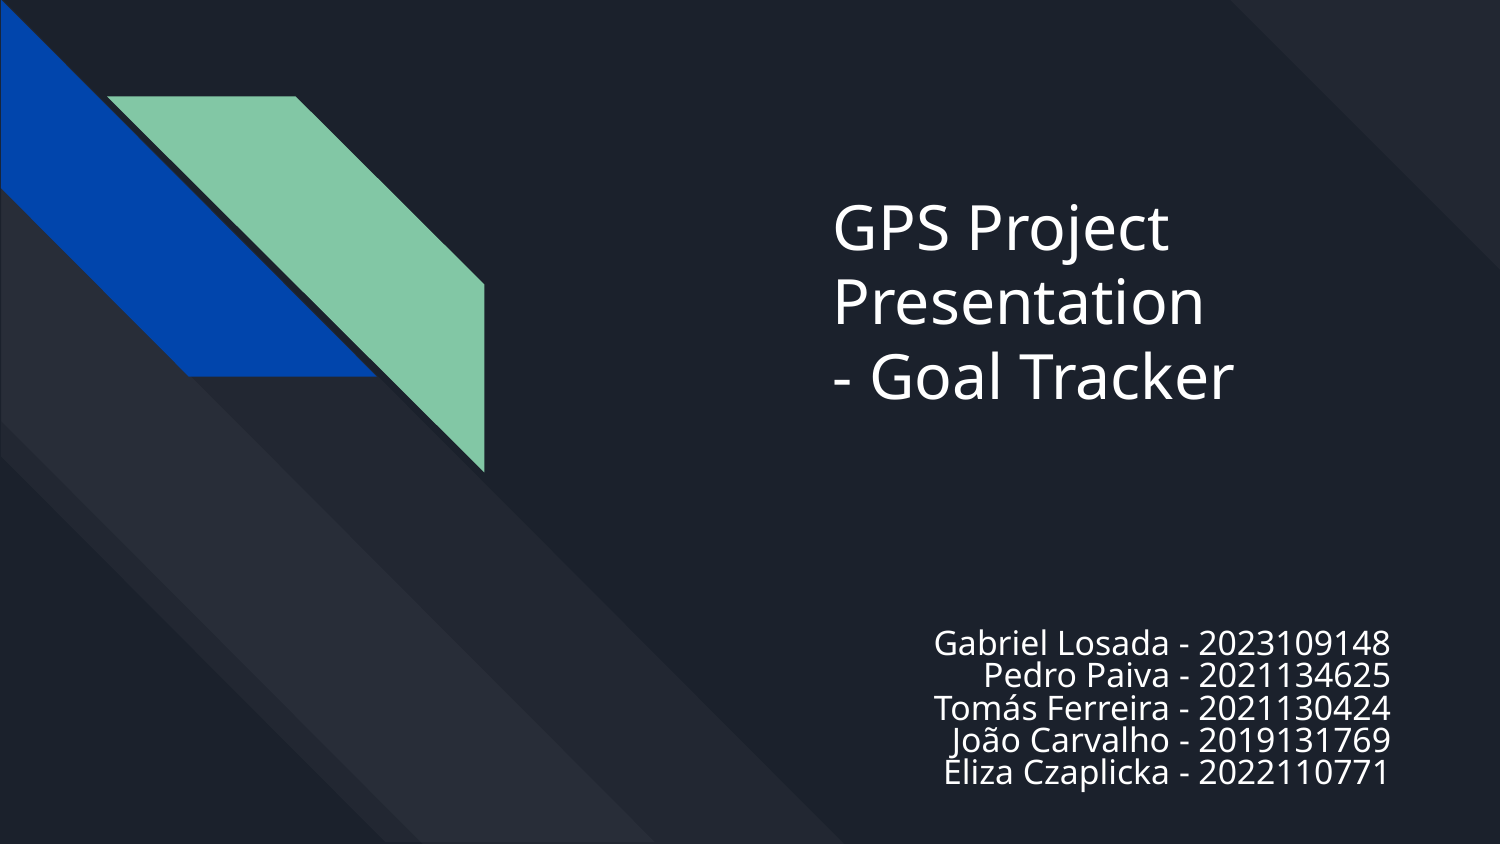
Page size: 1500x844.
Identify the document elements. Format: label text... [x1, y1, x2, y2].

text_box [0, 0, 999, 233]
subtitle Gabriel Losada - 2023109148 Pedro Paiva - 2021134625 Tomás Ferreira - 2021130424 João Carvalho - 2019131769 Eliza Czaplicka - 2022110771 [836, 614, 1406, 698]
title GPS Project Presentation - Goal Tracker [505, 172, 1455, 432]
